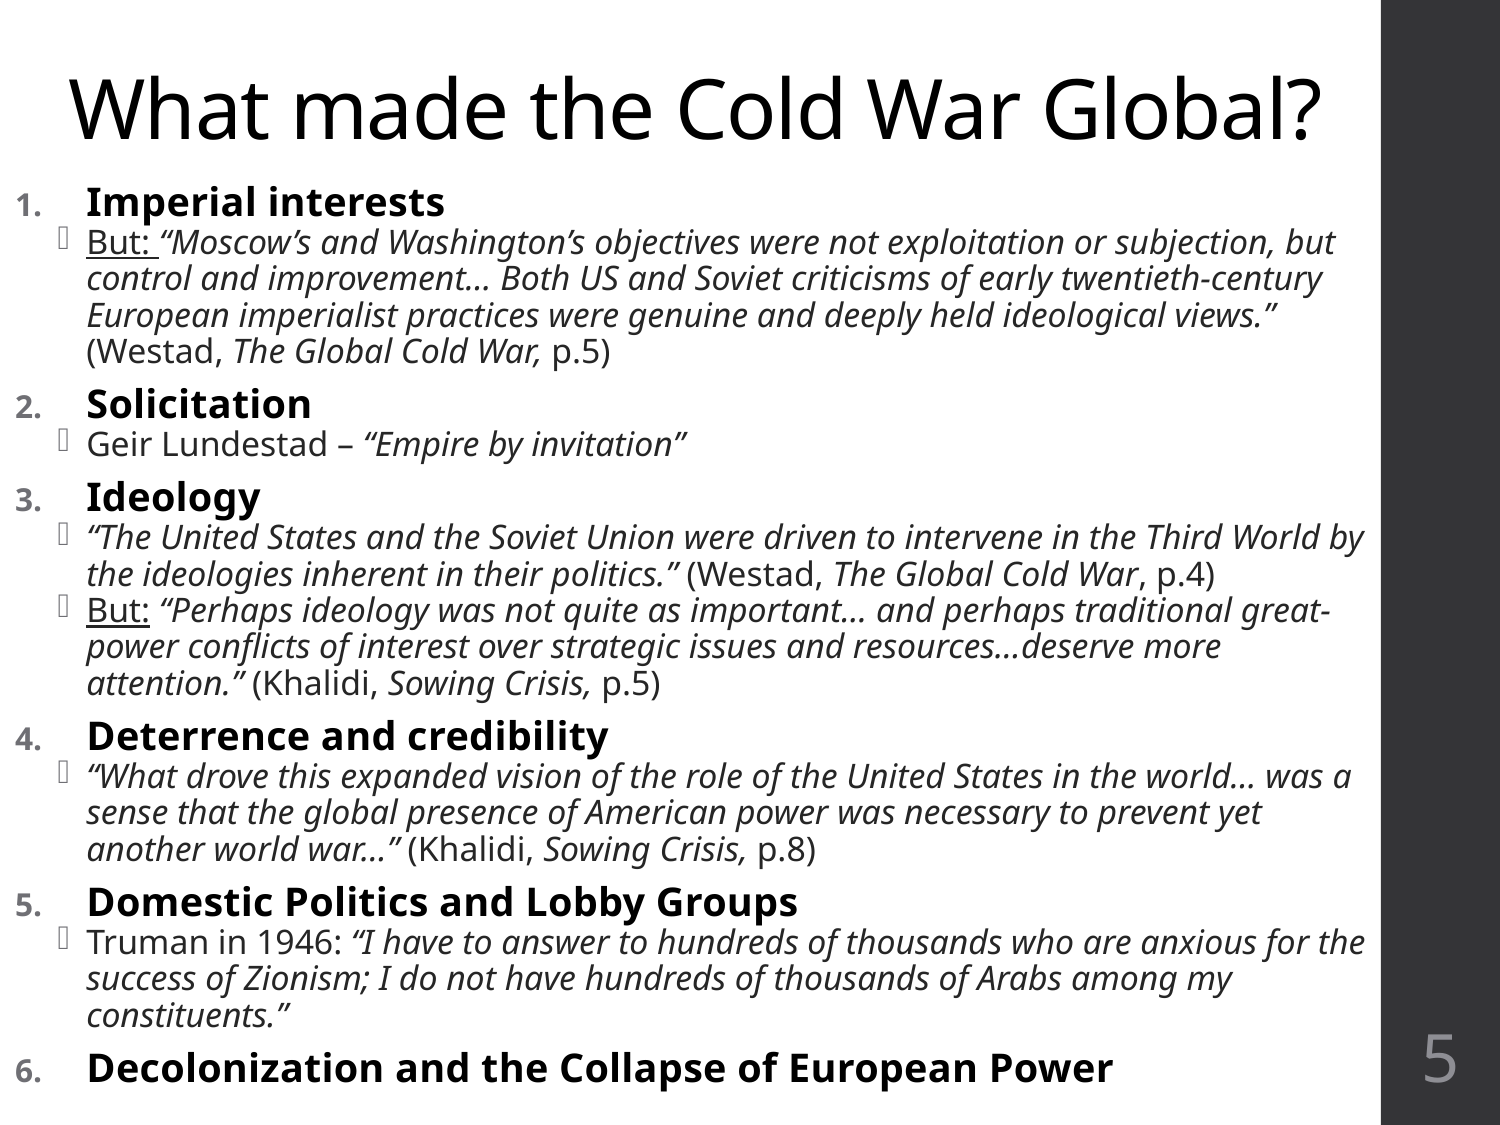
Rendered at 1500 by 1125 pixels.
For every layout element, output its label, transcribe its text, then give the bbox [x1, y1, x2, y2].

title What made the Cold War Global? [53, 60, 1348, 172]
list Imperial interests But: “Moscow’s and Washington’s objectives were not exploitation or subjection, but control and improvement… Both US and Soviet criticisms of early twentieth-century European imperialist practices were genuine and deeply held ideological views.” (Westad, The Global Cold War, p.5) Solicitation Geir Lundestad – “Empire by invitation” Ideology “The United States and the Soviet Union were driven to intervene in the Third World by the ideologies inherent in their politics.” (Westad, The Global Cold War, p.4) But: “Perhaps ideology was not quite as important… and perhaps traditional great-power conflicts of interest over strategic issues and resources…deserve more attention.” (Khalidi, Sowing Crisis, p.5) Deterrence and credibility “What drove this expanded vision of the role of the United States in the world… was a sense that the global presence of American power was necessary to prevent yet another world war…” (Khalidi, Sowing Crisis, p.8) Domestic Politics and Lobby Groups Truman in 1946: “I have to answer to hundreds of thousands who are anxious for the success of Zionism; I do not have hundreds of thousands of Arabs among my constituents.” Decolonization and the Collapse of European Power [0, 172, 1382, 1102]
slide_number 5 [1384, 1012, 1498, 1110]
